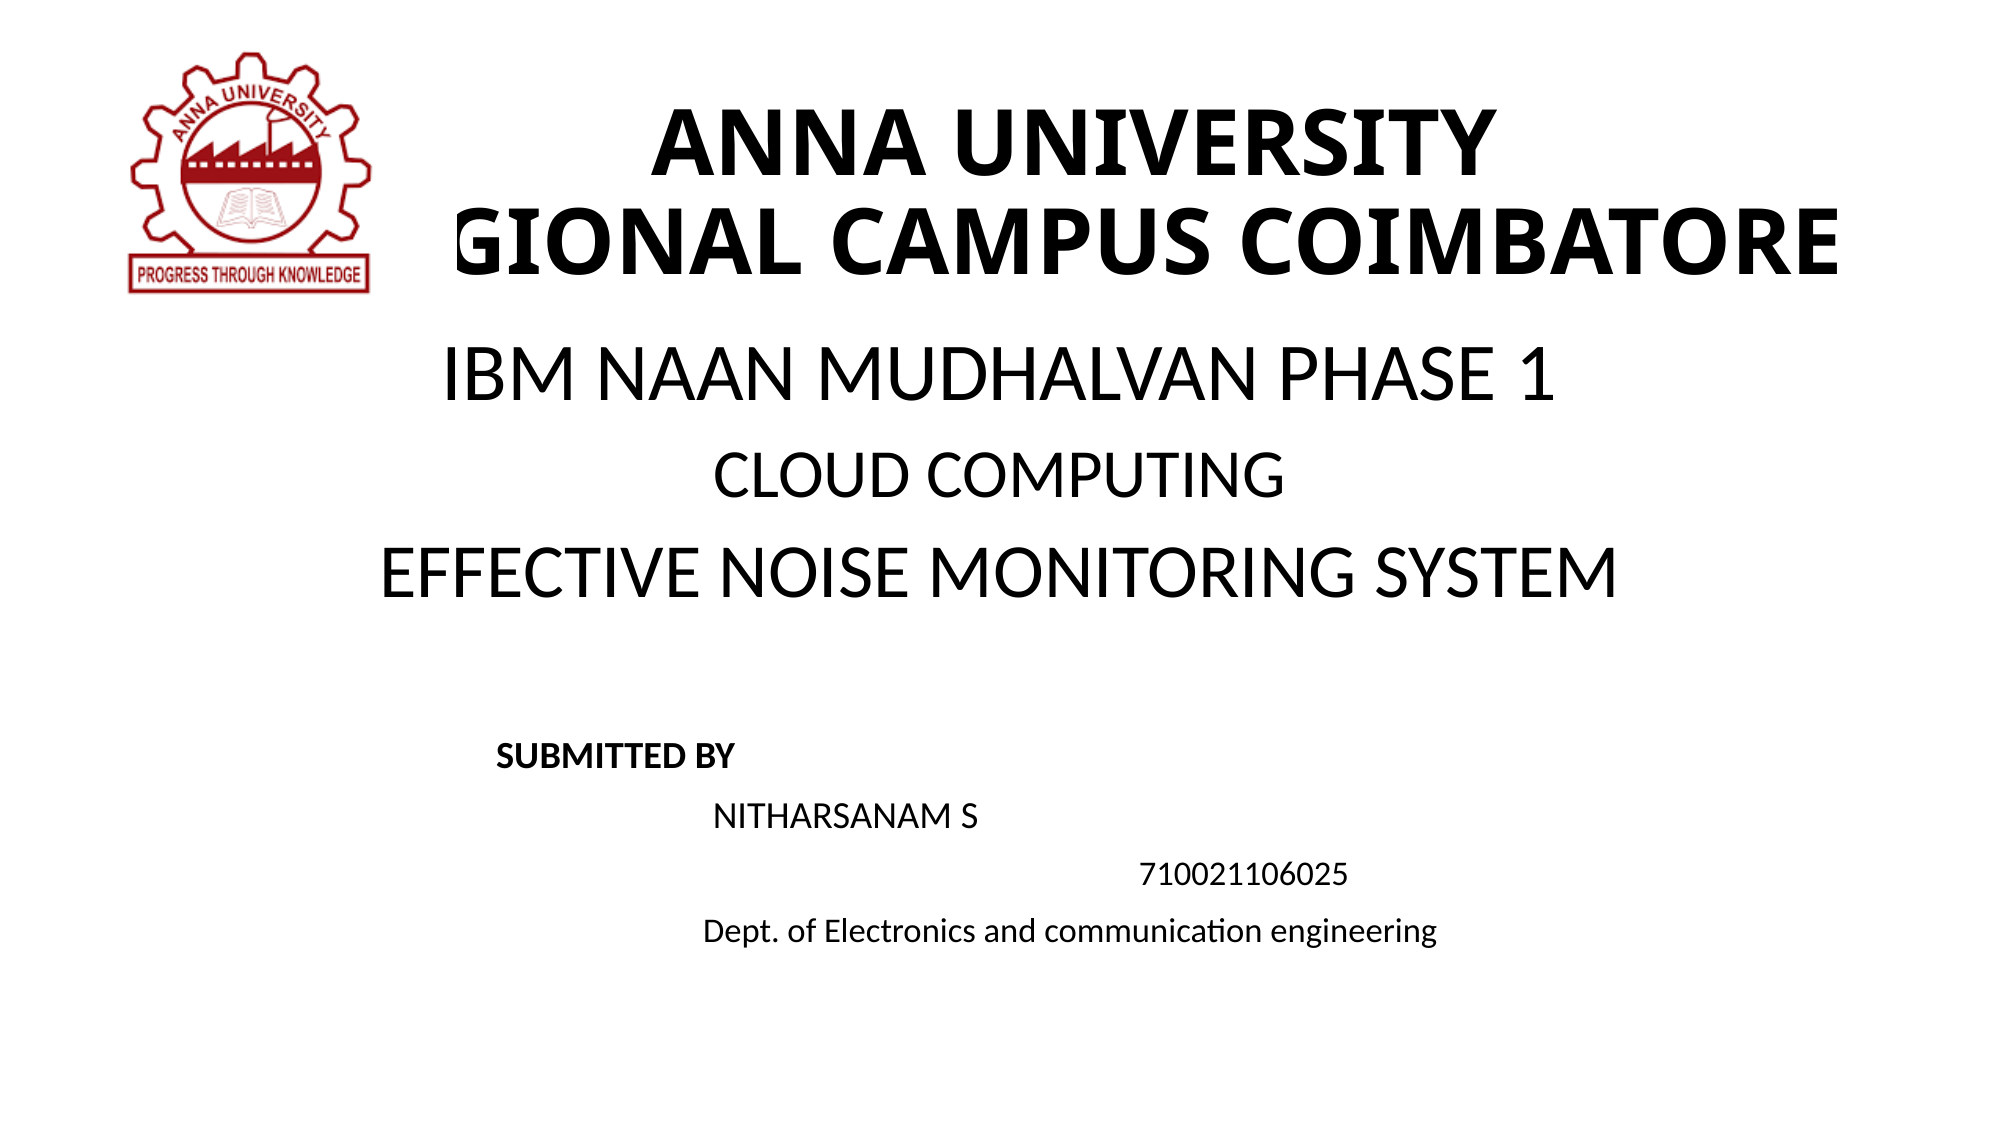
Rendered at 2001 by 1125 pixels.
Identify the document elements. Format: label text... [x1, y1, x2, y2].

title ANNA UNIVERSITY REGIONAL CAMPUS COIMBATORE [457, 107, 1948, 302]
subtitle IBM NAAN MUDHALVAN PHASE 1 CLOUD COMPUTING EFFECTIVE NOISE MONITORING SYSTEM SUBMITTED BY NITHARSANAM S 710021106025 Dept. of Electronics and communication engineering [0, 322, 2000, 1082]
picture [43, 23, 457, 323]
